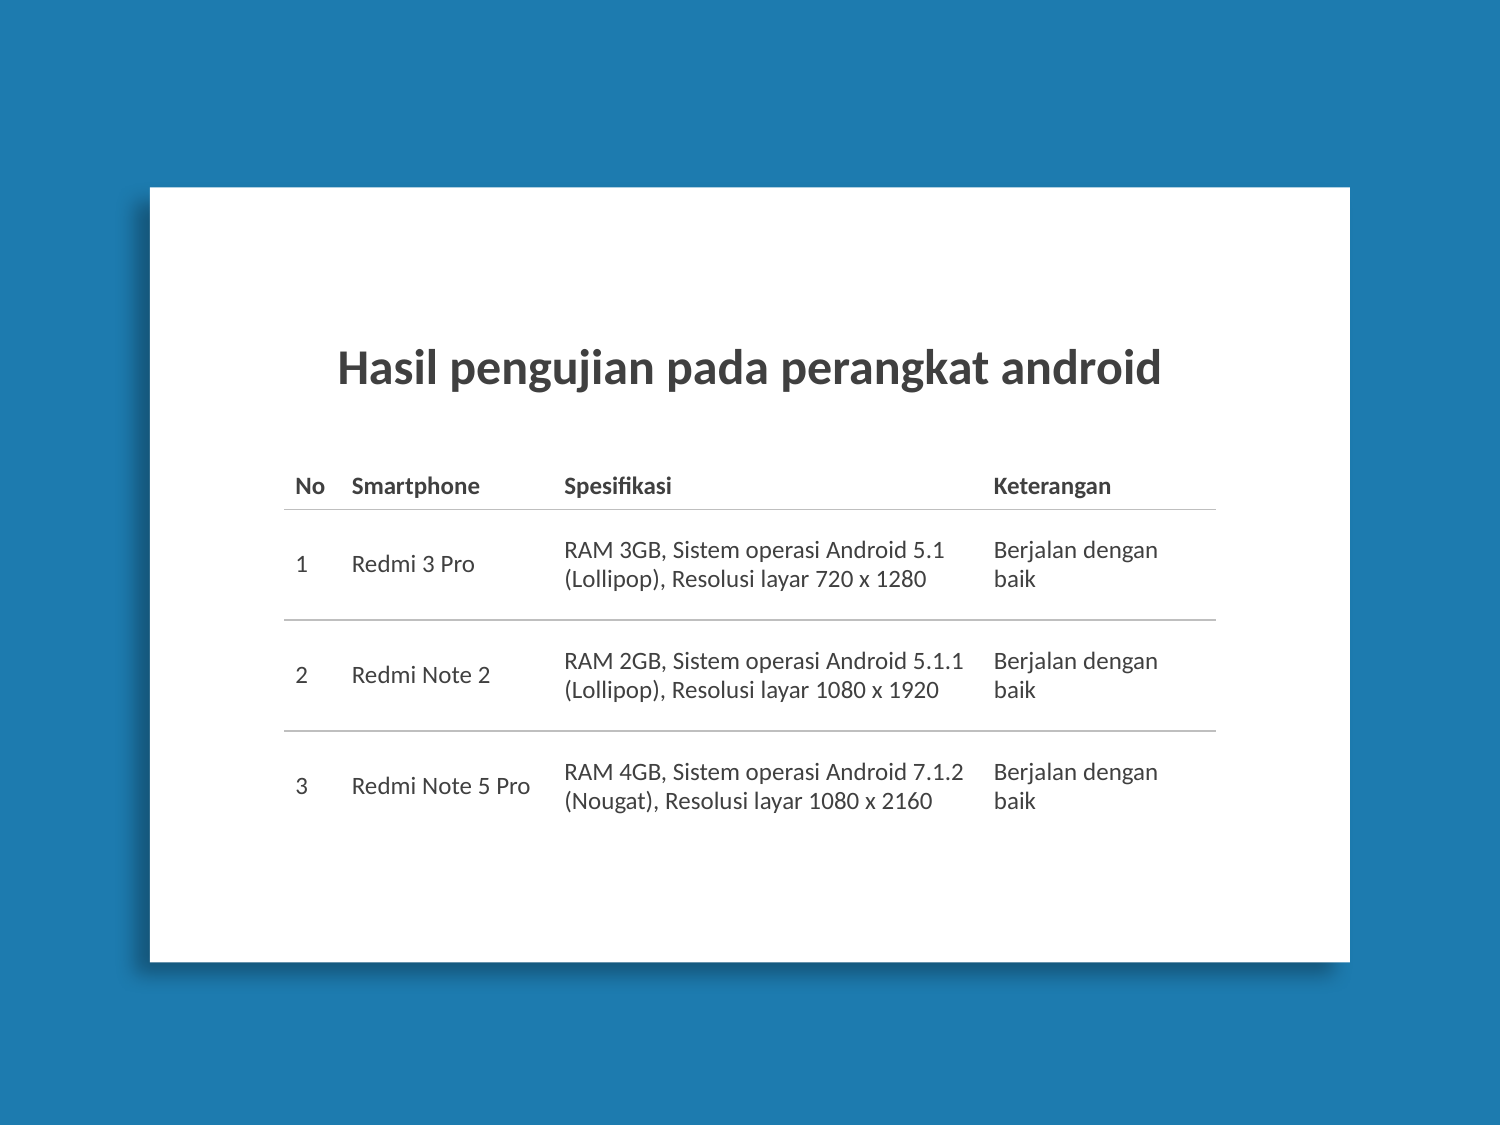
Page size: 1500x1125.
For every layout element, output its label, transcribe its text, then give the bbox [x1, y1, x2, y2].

table_cell RAM 4GB, Sistem operasi Android 7.1.2 (Nougat), Resolusi layar 1080 x 2160 [553, 732, 983, 842]
table_cell Redmi Note 5 Pro [341, 732, 553, 842]
table_cell Redmi Note 2 [341, 621, 553, 730]
table_cell Redmi 3 Pro [341, 510, 553, 619]
table_cell RAM 2GB, Sistem operasi Android 5.1.1 (Lollipop), Resolusi layar 1080 x 1920 [553, 621, 983, 730]
table_header Keterangan [983, 463, 1216, 509]
table_header Smartphone [341, 463, 553, 509]
table_cell Berjalan dengan baik [983, 510, 1216, 619]
text_box Hasil pengujian pada perangkat android [149, 187, 1350, 963]
table_cell Berjalan dengan baik [983, 732, 1216, 842]
table_cell 2 [284, 621, 341, 730]
table_header No [284, 463, 341, 509]
table_cell RAM 3GB, Sistem operasi Android 5.1 (Lollipop), Resolusi layar 720 x 1280 [553, 510, 983, 619]
table_header Spesifikasi [553, 463, 983, 509]
table_cell 3 [284, 732, 341, 842]
table_cell Berjalan dengan baik [983, 621, 1216, 730]
table_cell 1 [284, 510, 341, 619]
